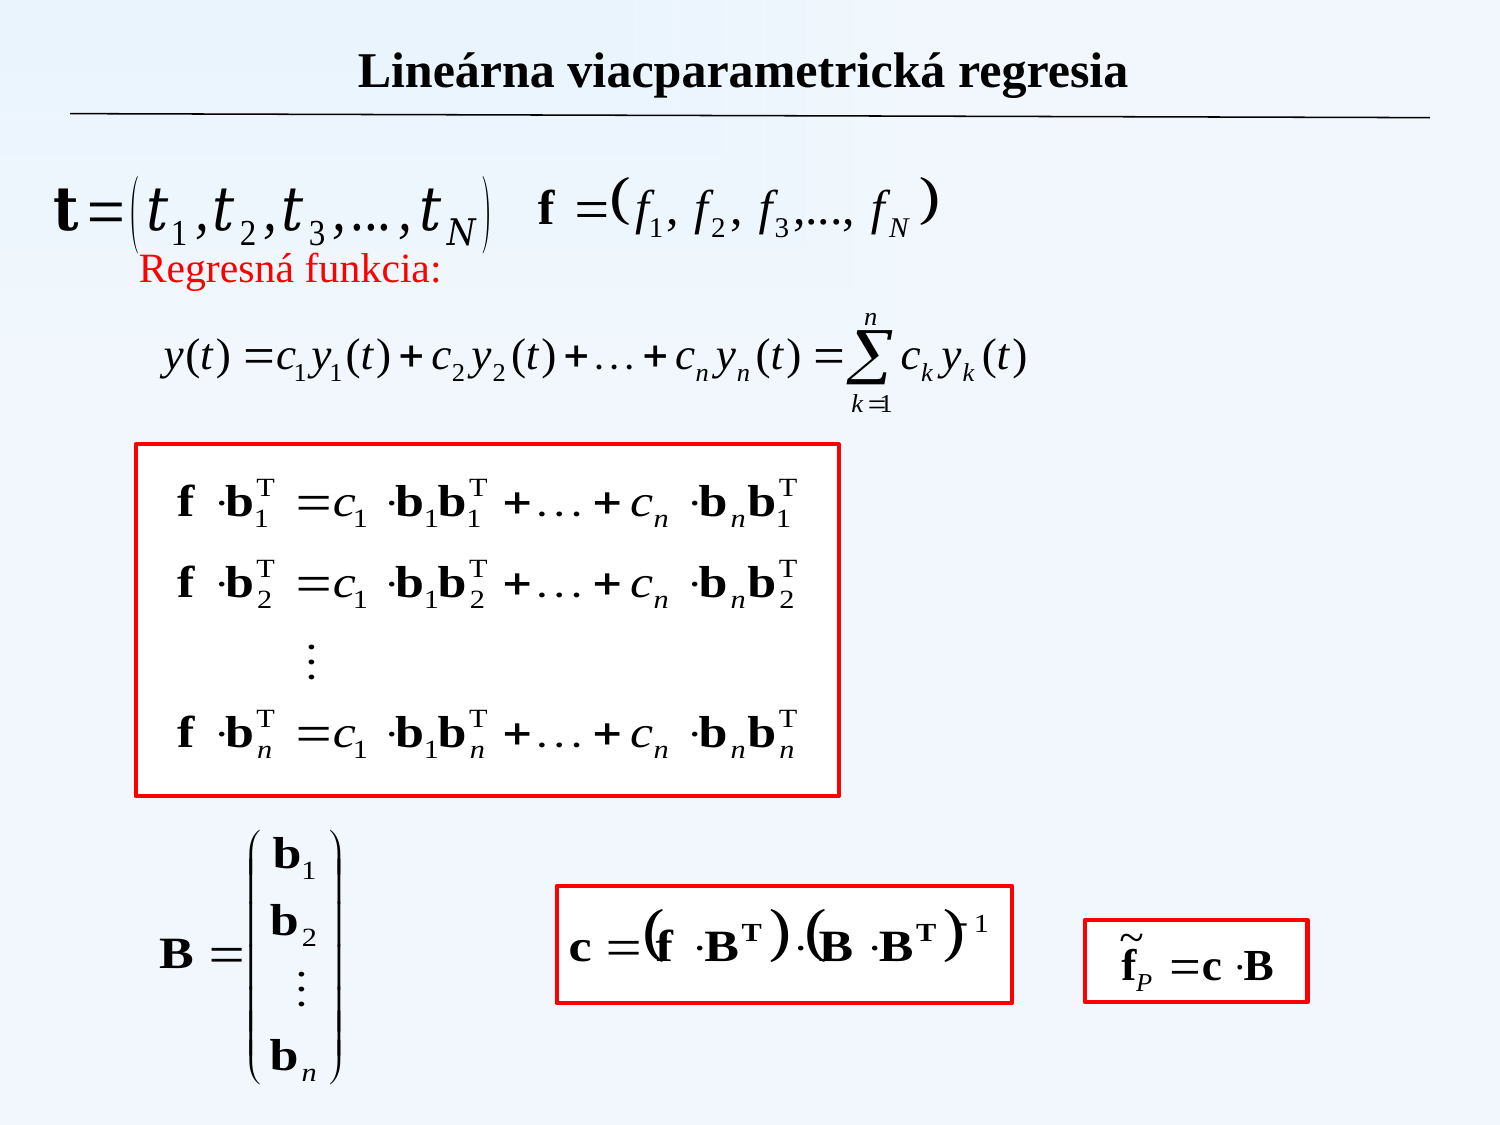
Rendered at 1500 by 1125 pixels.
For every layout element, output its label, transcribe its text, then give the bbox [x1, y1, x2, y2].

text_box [170, 467, 808, 540]
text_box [1112, 928, 1283, 1000]
text_box [1083, 918, 1310, 1004]
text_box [294, 630, 322, 687]
text_box [134, 442, 841, 798]
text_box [531, 175, 940, 250]
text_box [170, 698, 808, 770]
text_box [561, 901, 996, 980]
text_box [151, 819, 356, 1097]
text_box Regresná funkcia: [122, 253, 478, 328]
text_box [152, 296, 1037, 423]
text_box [170, 548, 808, 621]
text_box Lineárna viacparametrická regresia [288, 29, 1198, 105]
text_box [555, 884, 1014, 1005]
